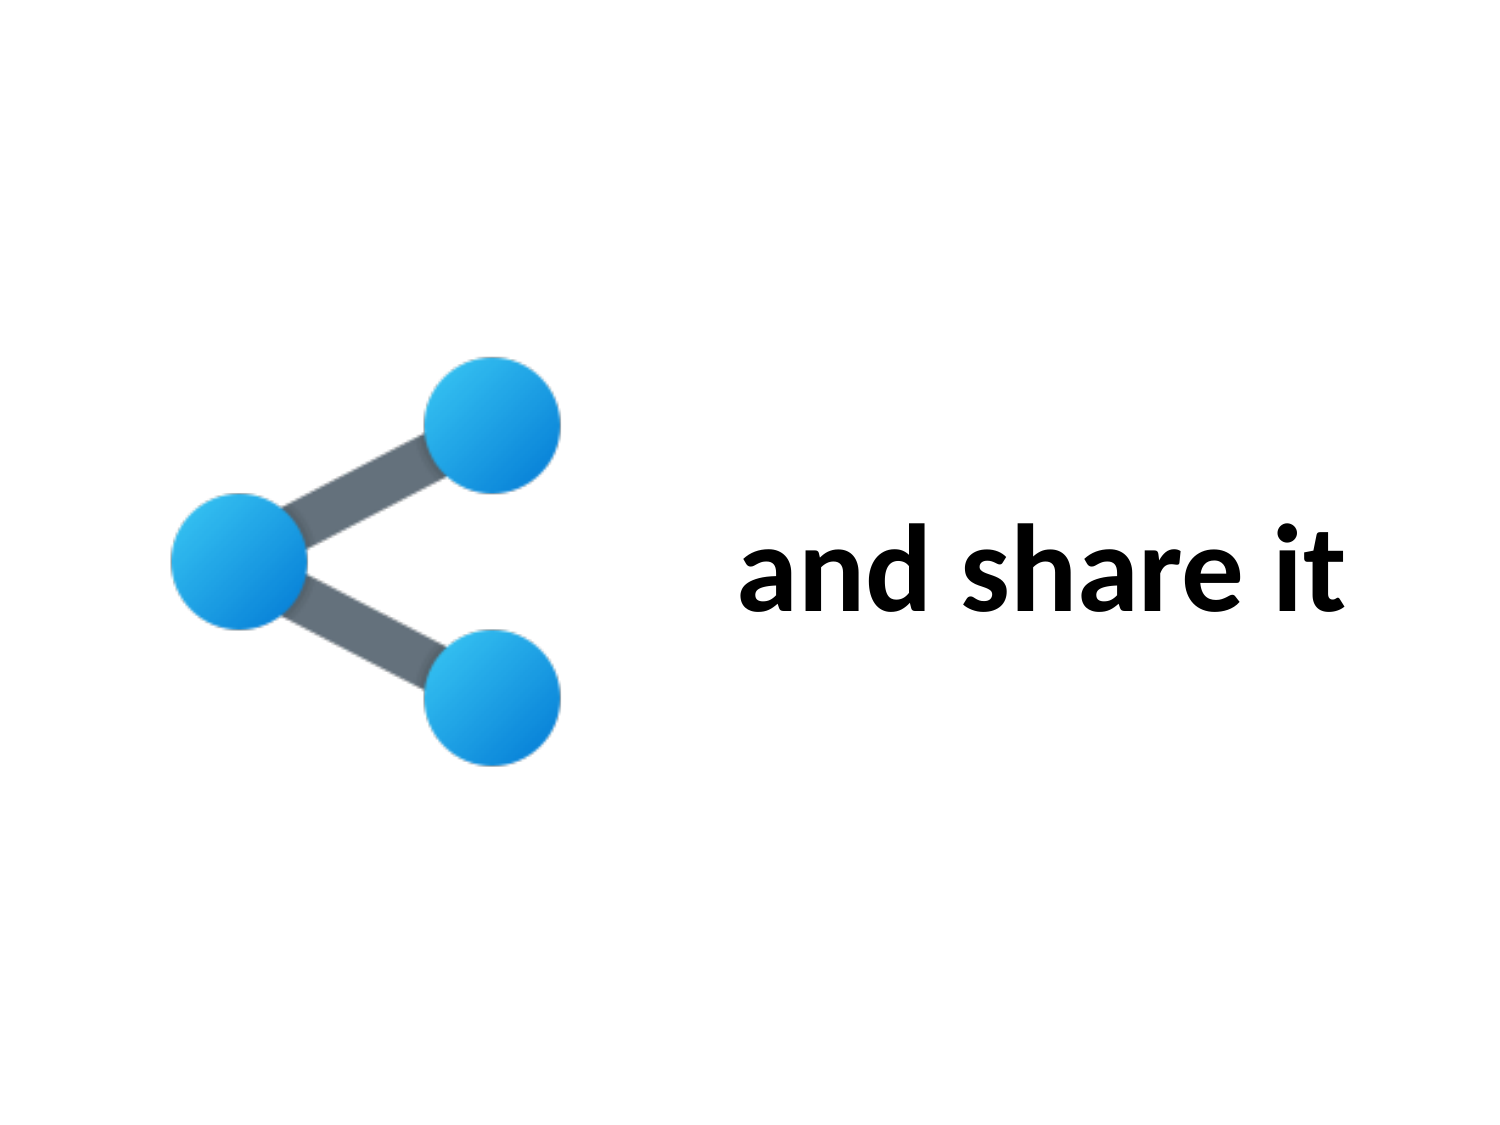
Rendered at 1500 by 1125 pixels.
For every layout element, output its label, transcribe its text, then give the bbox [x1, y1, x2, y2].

picture [133, 329, 600, 796]
text_box and share it [721, 479, 1363, 644]
